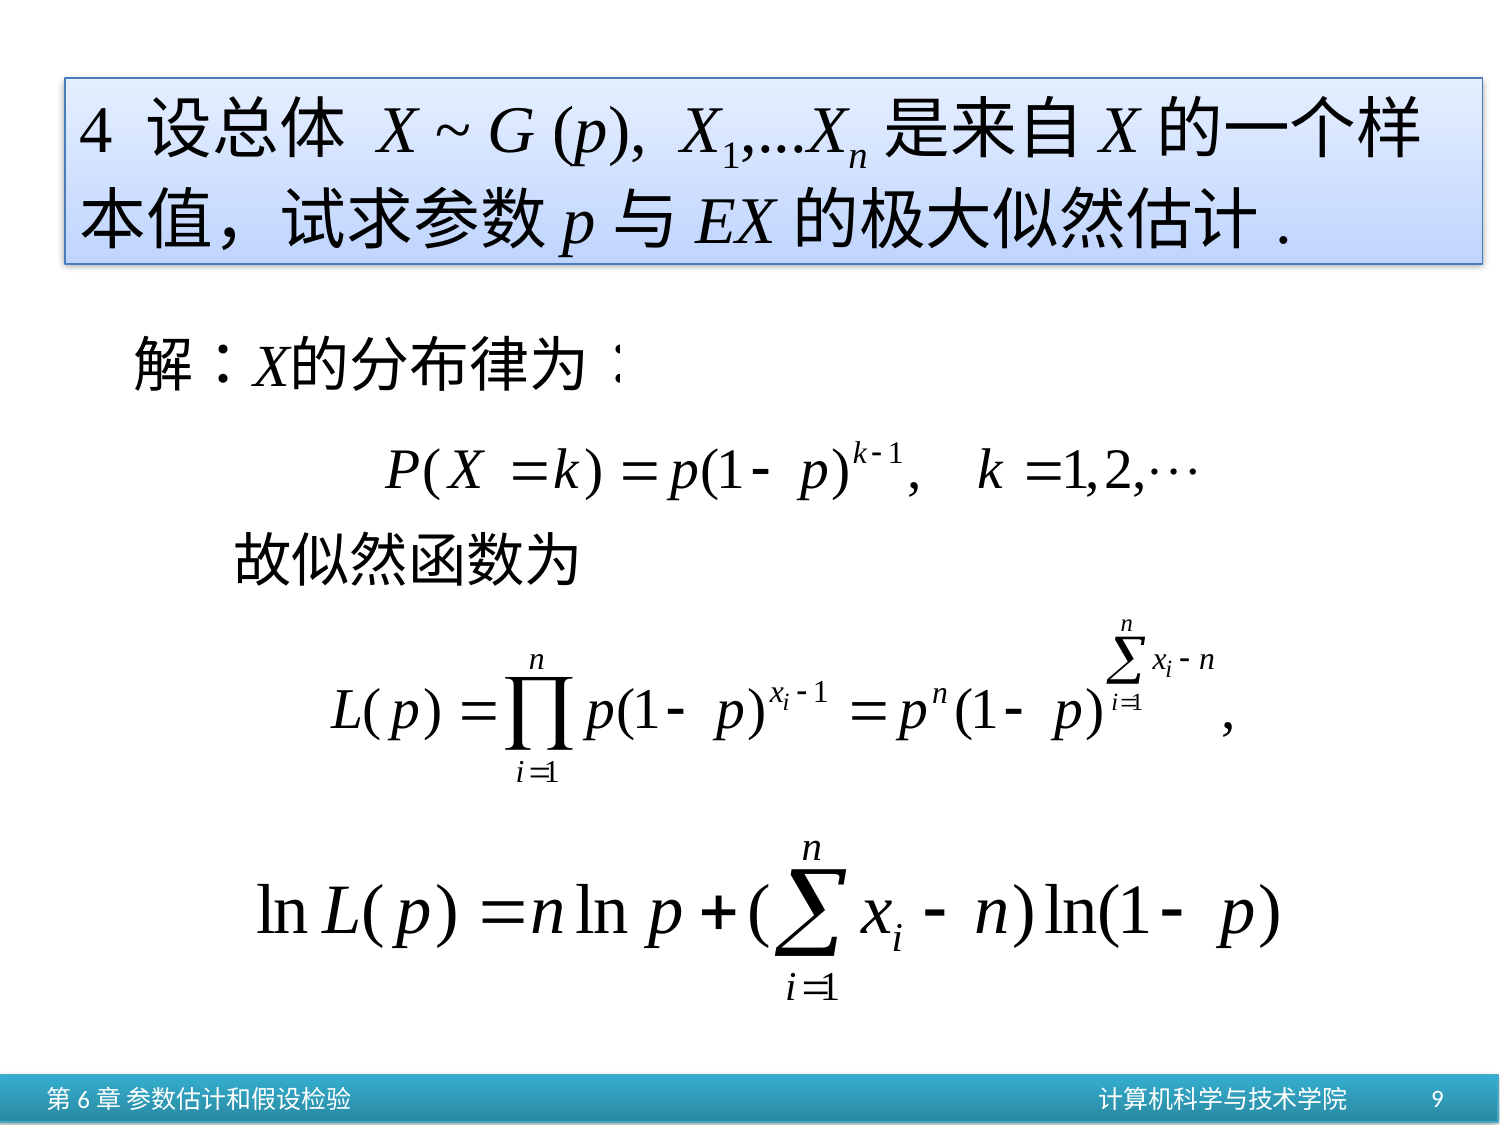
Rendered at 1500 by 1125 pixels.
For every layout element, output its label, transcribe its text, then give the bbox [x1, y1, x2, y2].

text_box 4 设总体 X ~ G (p), X1,...Xn是来自X的一个样本值，试求参数p与EX的极大似然估计. [64, 77, 1483, 265]
text_box 故似然函数为 [218, 515, 694, 601]
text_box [319, 596, 1306, 796]
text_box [123, 326, 620, 412]
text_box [373, 423, 1213, 517]
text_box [244, 814, 1371, 1017]
